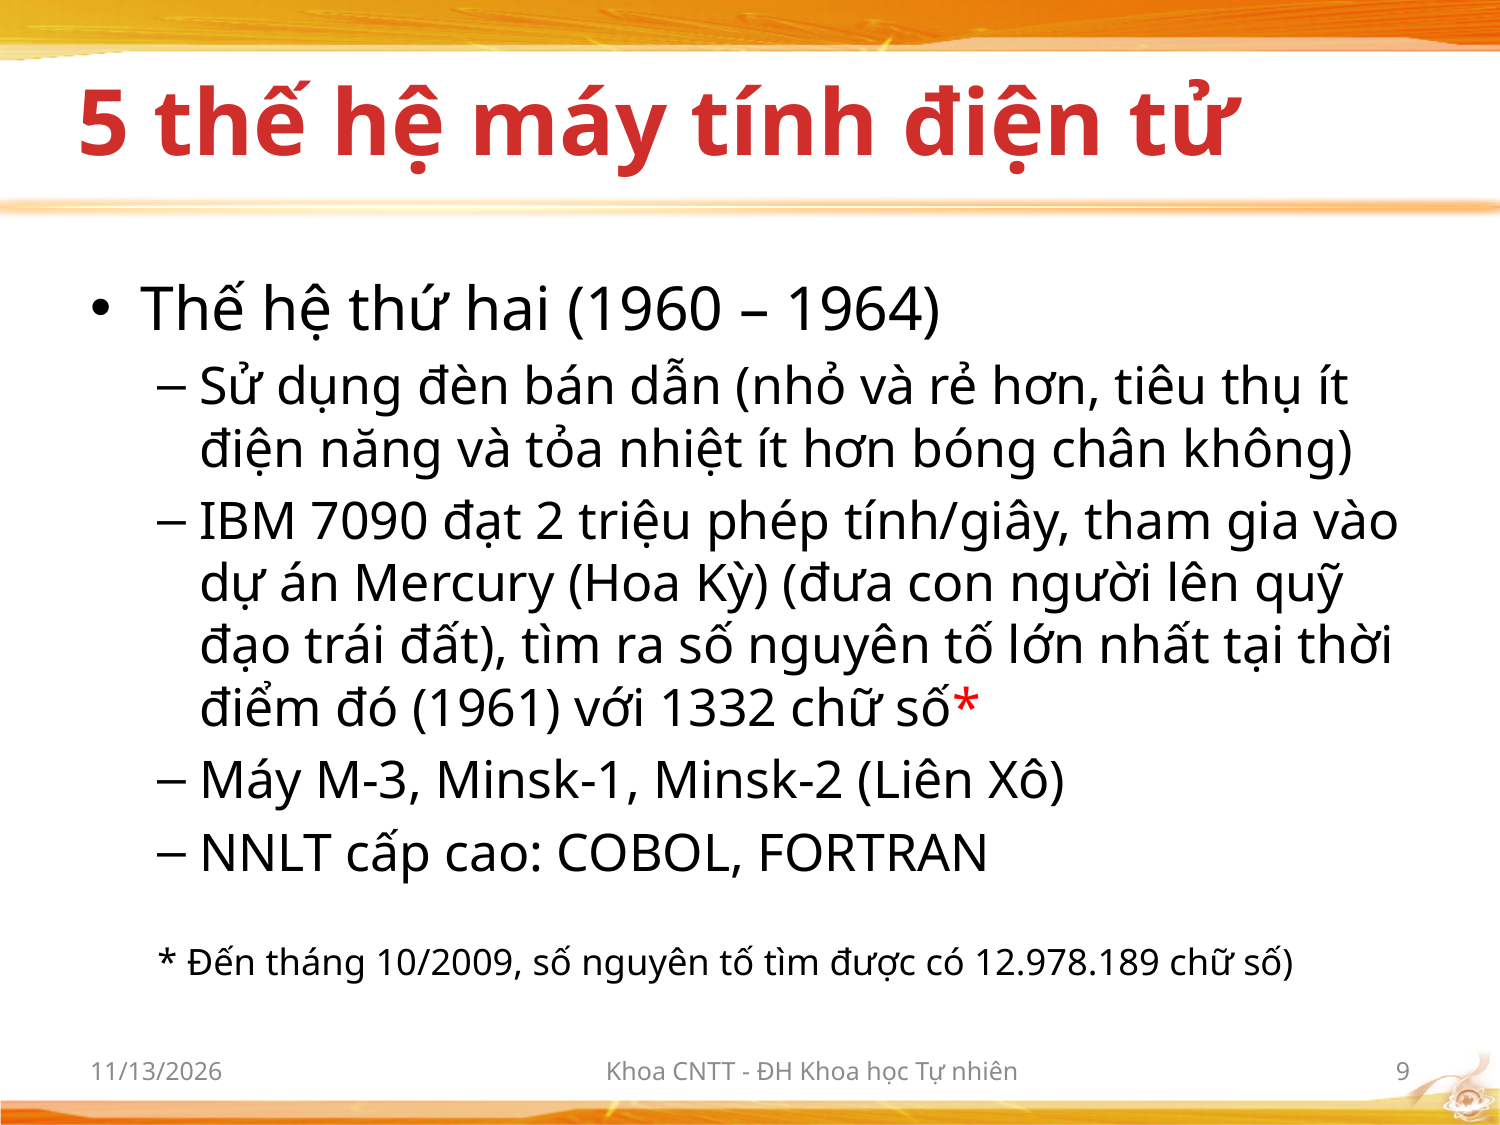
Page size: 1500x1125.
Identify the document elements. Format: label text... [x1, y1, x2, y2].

slide_number 9 [1337, 1042, 1425, 1103]
picture [2, 1088, 1399, 1124]
title 5 thế hệ máy tính điện tử [62, 24, 1475, 213]
footer Khoa CNTT - ĐH Khoa học Tự nhiên [312, 1042, 1313, 1103]
picture [0, 0, 1500, 63]
list Thế hệ thứ hai (1960 – 1964) Sử dụng đèn bán dẫn (nhỏ và rẻ hơn, tiêu thụ ít điện năng và tỏa nhiệt ít hơn bóng chân không) IBM 7090 đạt 2 triệu phép tính/giây, tham gia vào dự án Mercury (Hoa Kỳ) (đưa con người lên quỹ đạo trái đất), tìm ra số nguyên tố lớn nhất tại thời điểm đó (1961) với 1332 chữ số* Máy M-3, Minsk-1, Minsk-2 (Liên Xô) NNLT cấp cao: COBOL, FORTRAN * Đến tháng 10/2009, số nguyên tố tìm được có 12.978.189 chữ số) [75, 262, 1425, 1005]
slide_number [75, 1042, 238, 1103]
